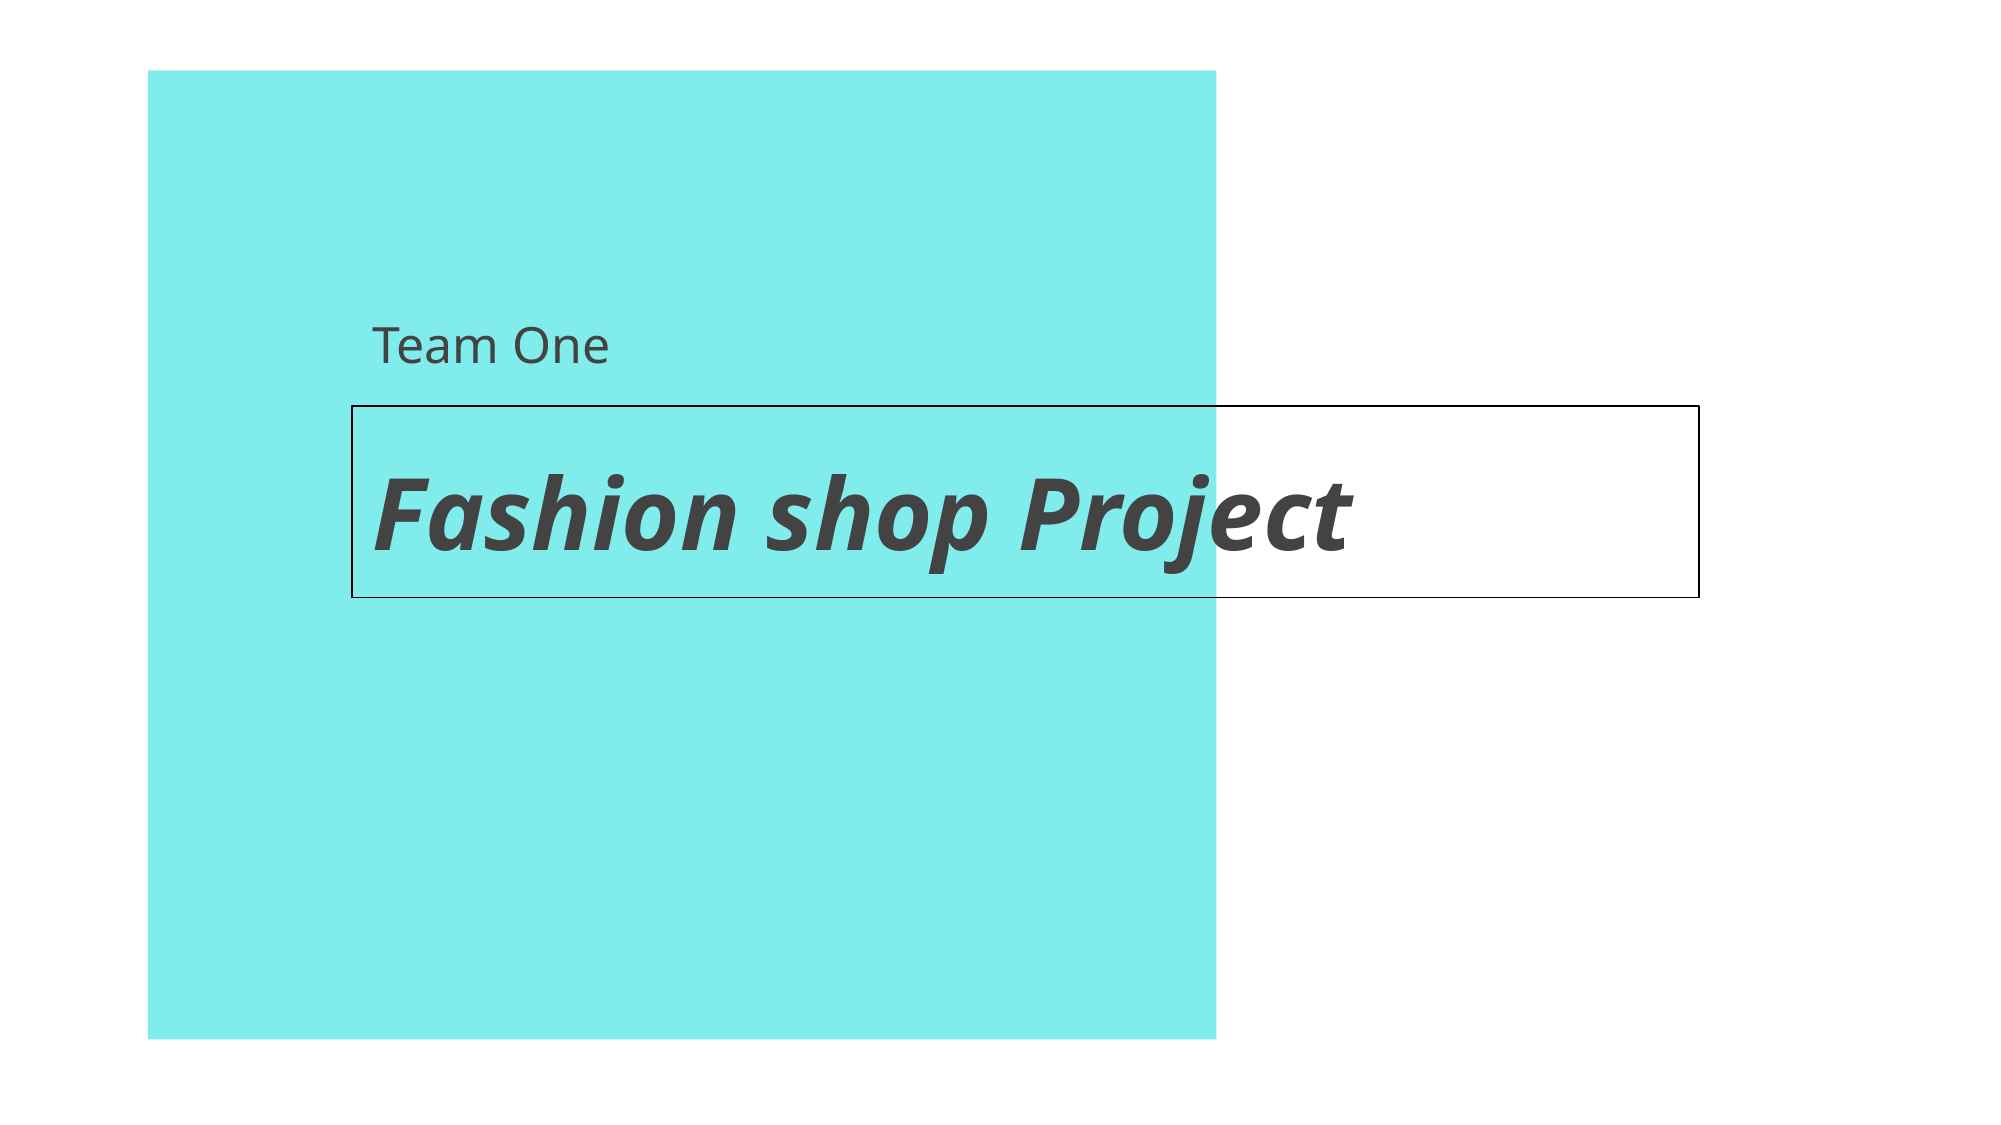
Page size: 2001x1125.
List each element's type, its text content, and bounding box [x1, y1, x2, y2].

text_box Team One [352, 266, 1229, 411]
title Fashion shop Project [349, 403, 1702, 601]
